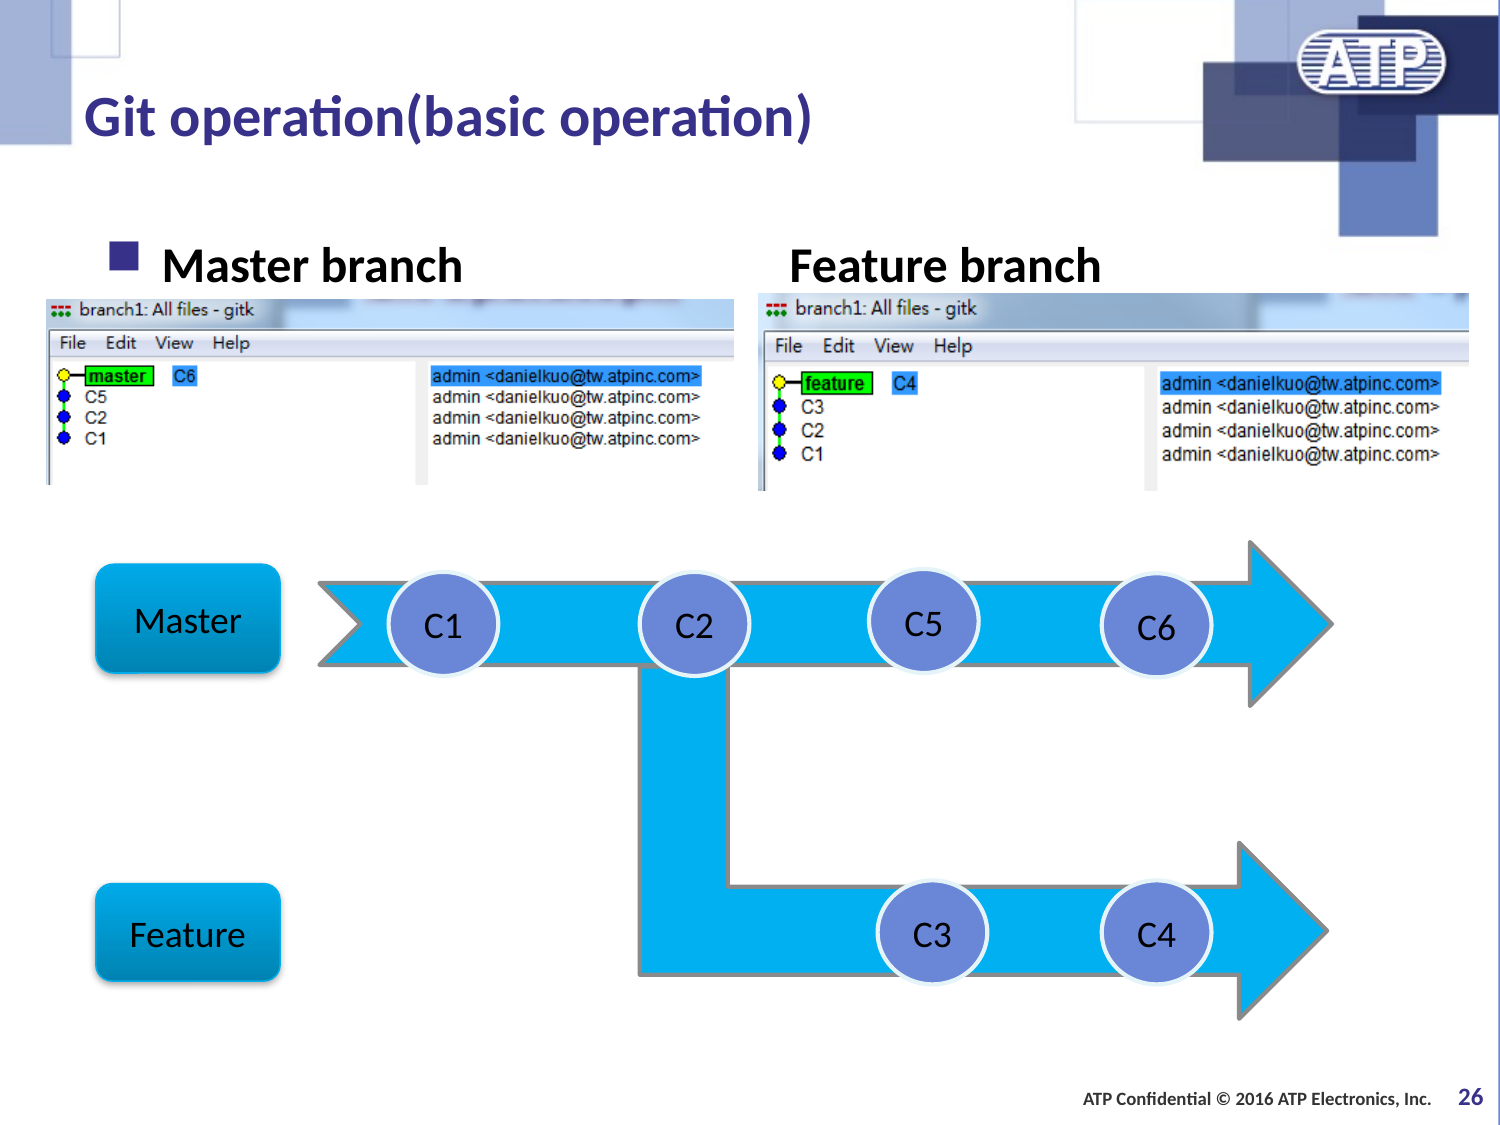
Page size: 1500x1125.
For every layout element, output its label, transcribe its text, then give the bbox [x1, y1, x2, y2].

text_box C2 [637, 569, 752, 679]
text_box [478, 580, 659, 668]
text_box [730, 580, 893, 668]
text_box [1190, 540, 1335, 708]
text_box Master [95, 563, 281, 674]
text_box [960, 884, 1129, 977]
text_box [317, 580, 408, 668]
text_box C1 [386, 569, 501, 679]
text_box C3 [875, 878, 990, 987]
picture [0, 0, 1499, 1125]
text_box [954, 580, 1123, 668]
title Git operation(basic operation) [84, 37, 1283, 190]
text_box [637, 664, 904, 977]
text_box C6 [1099, 571, 1214, 680]
text_box C4 [1099, 878, 1214, 987]
text_box Feature [95, 882, 281, 982]
text_box [1185, 840, 1330, 1021]
text_box C5 [866, 566, 981, 676]
list Master branch Feature branch [90, 225, 1427, 1060]
